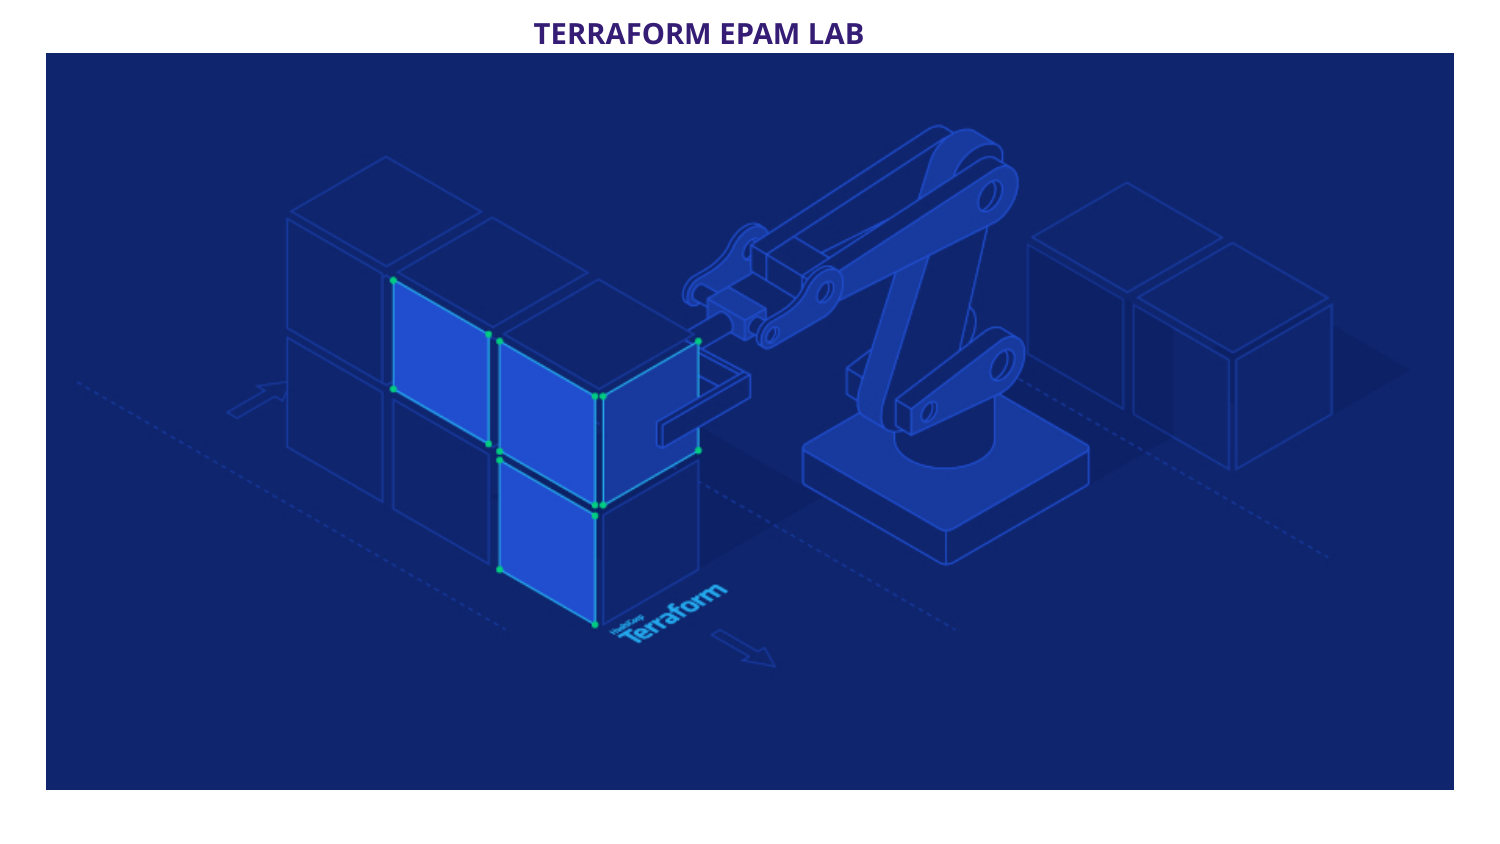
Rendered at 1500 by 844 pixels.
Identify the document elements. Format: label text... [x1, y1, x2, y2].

picture [46, 53, 1454, 791]
text_box TERRAFORM EPAM LAB [518, 0, 1003, 52]
